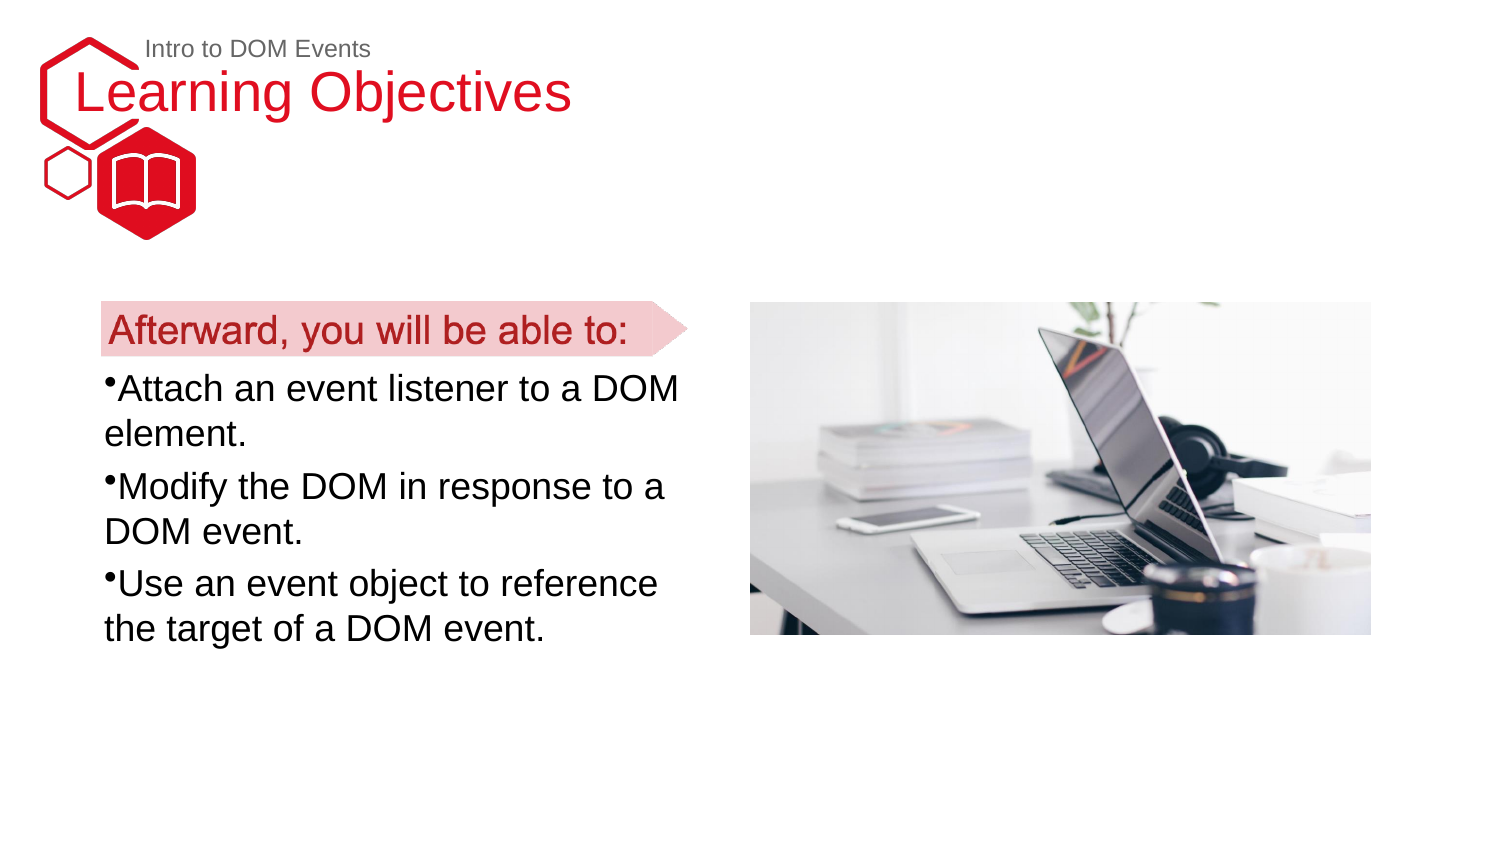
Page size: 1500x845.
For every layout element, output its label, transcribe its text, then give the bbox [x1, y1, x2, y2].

text_box Learning Objectives [154, 47, 600, 112]
text_box Attach an event listener to a DOM element. Modify the DOM in response to a DOM event. Use an event object to reference the target of a DOM event. [89, 356, 732, 624]
picture [749, 302, 1372, 636]
picture [37, 37, 203, 241]
picture [101, 300, 724, 370]
text_box Intro to DOM Events [129, 24, 390, 47]
